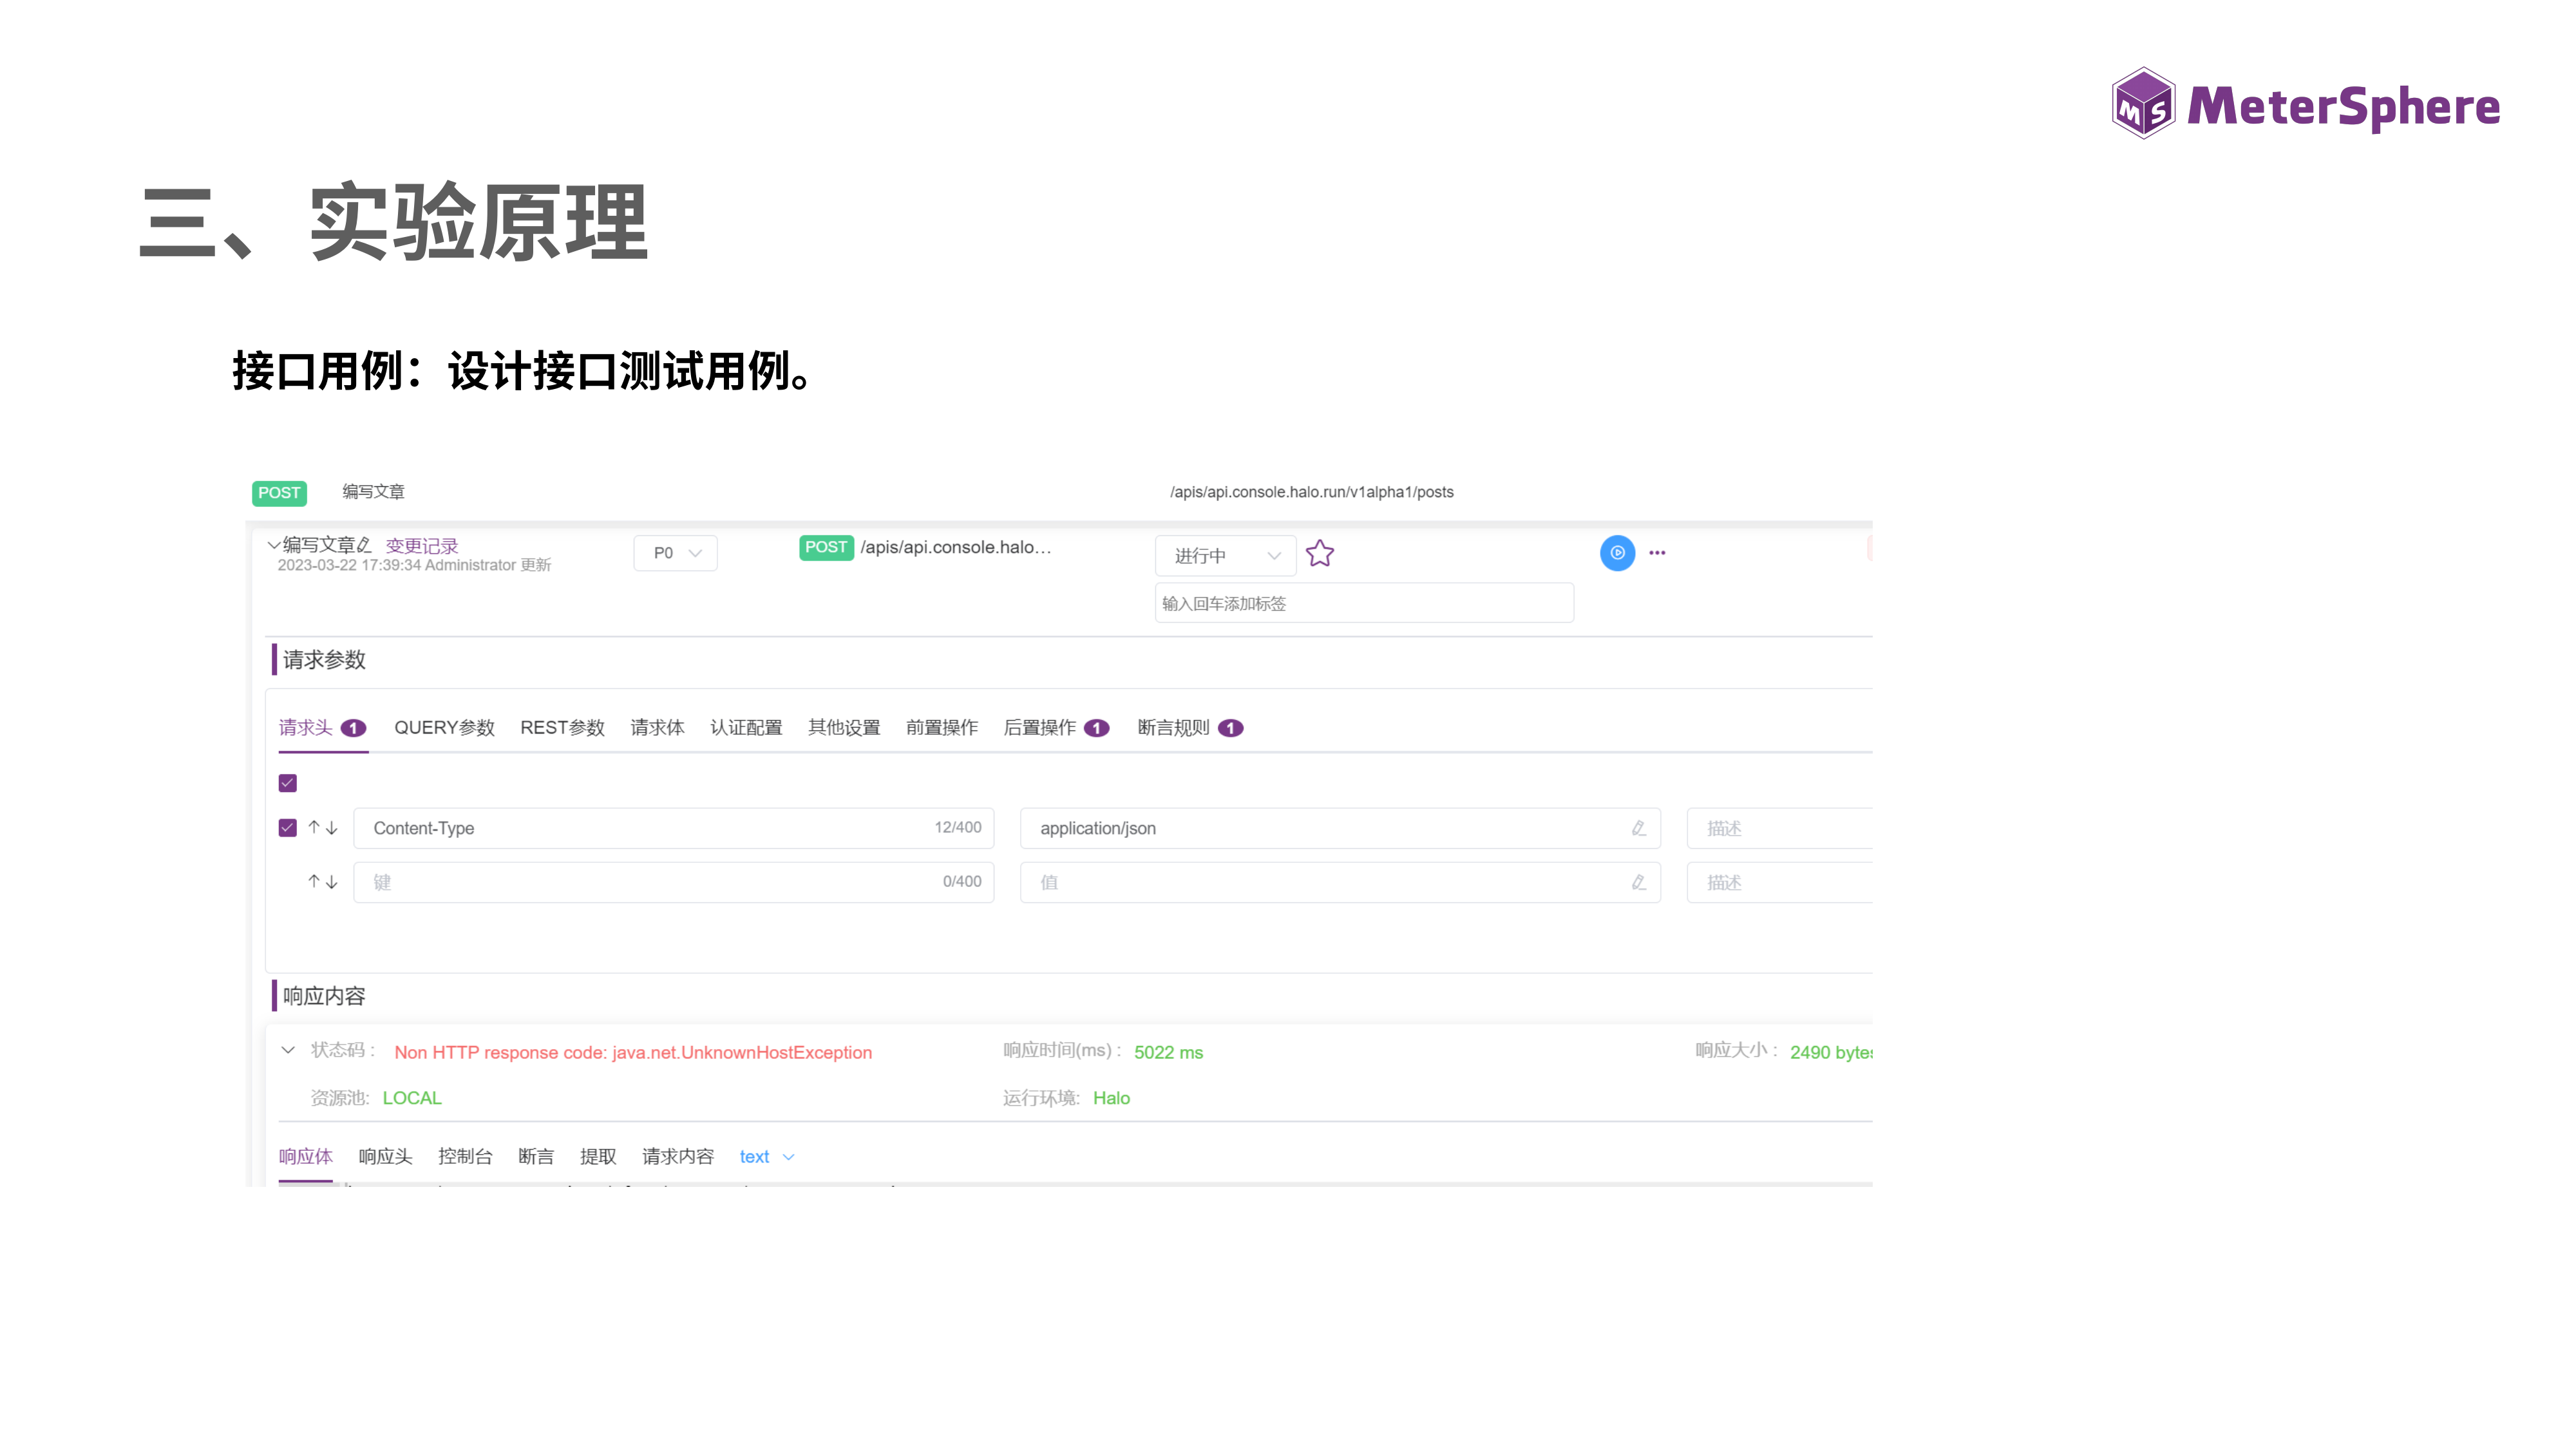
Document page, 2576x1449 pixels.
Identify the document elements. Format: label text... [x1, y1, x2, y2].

text_box 三、实验原理 [125, 158, 1164, 285]
text_box 接口用例：设计接口测试用例。 [185, 336, 2414, 403]
picture [2112, 66, 2500, 140]
picture [245, 466, 1873, 1187]
